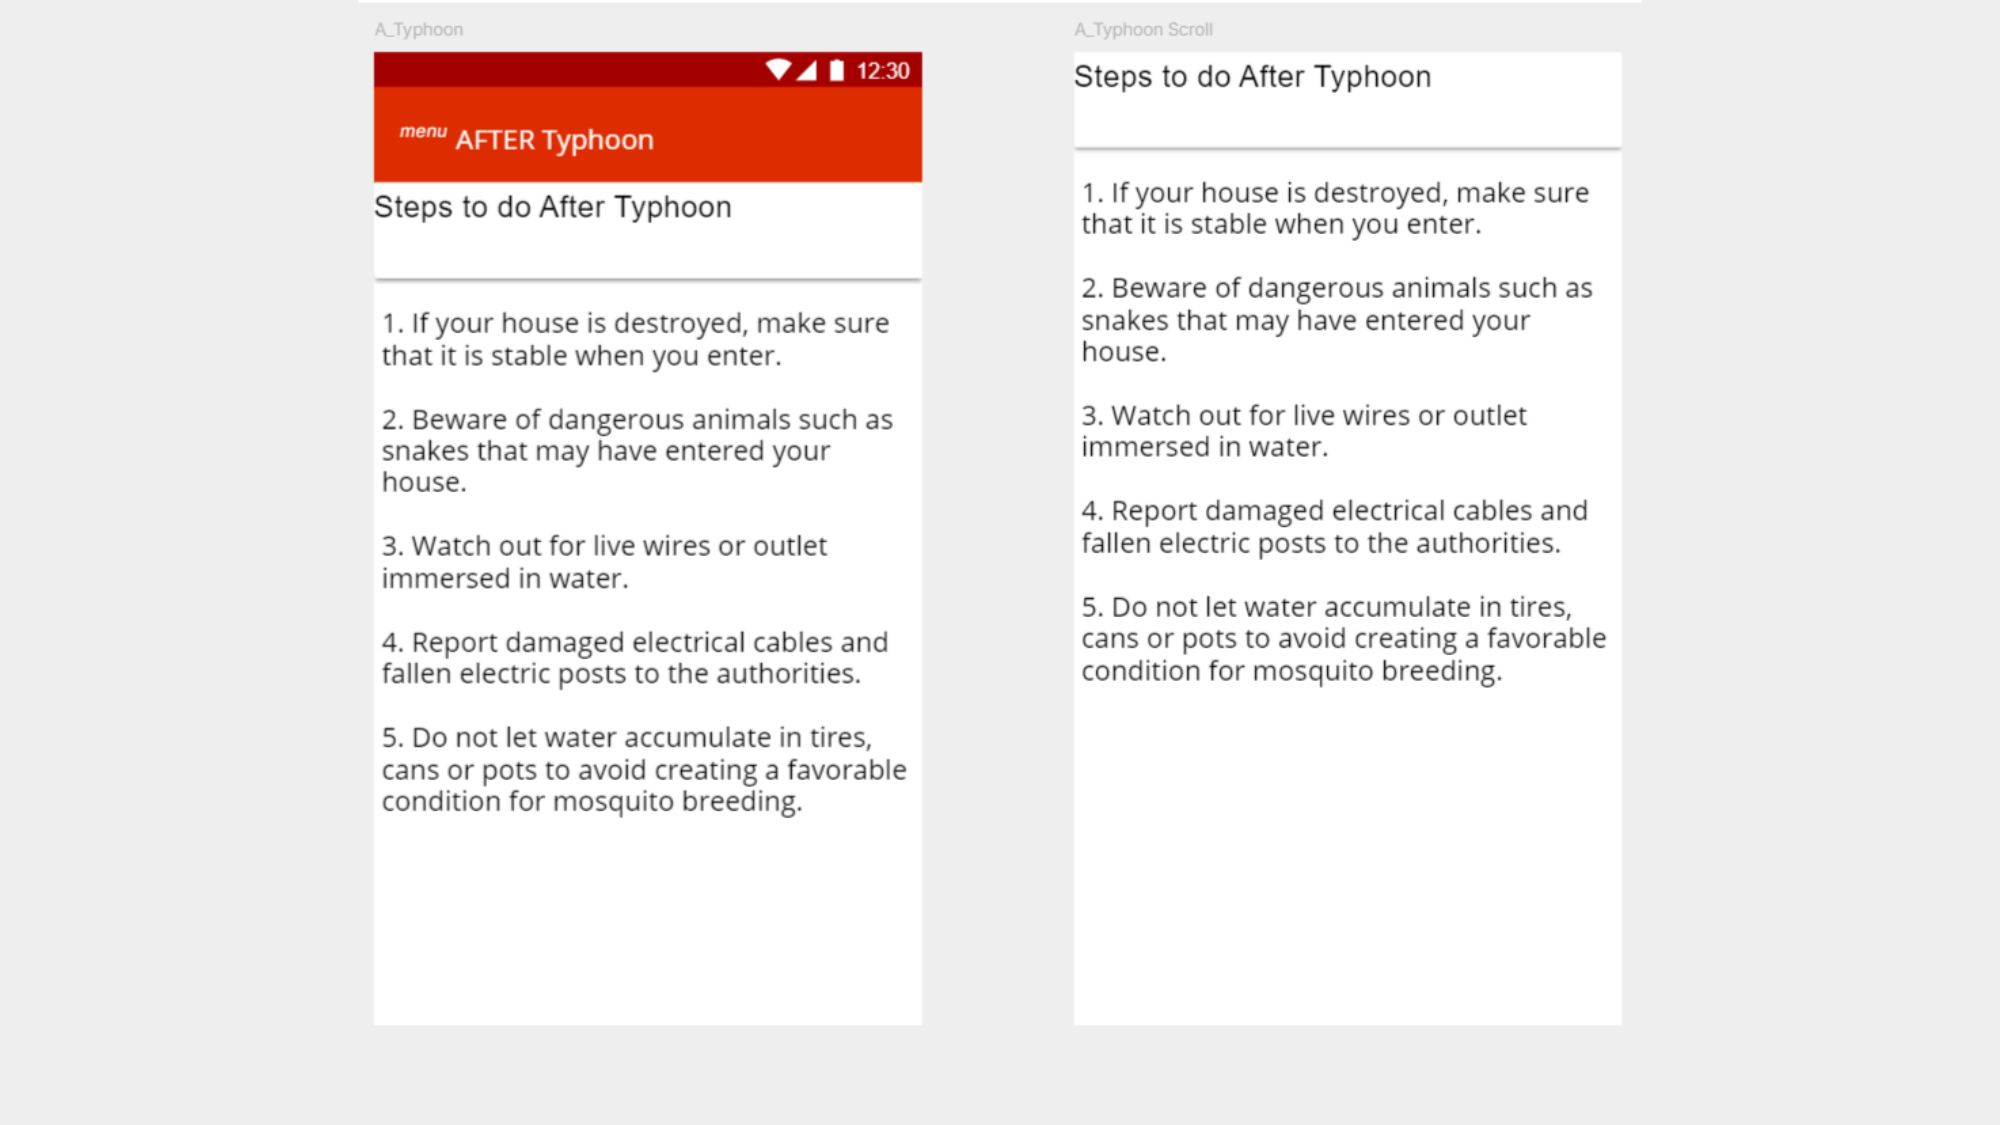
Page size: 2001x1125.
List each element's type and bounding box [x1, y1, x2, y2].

picture [358, 0, 1642, 1125]
